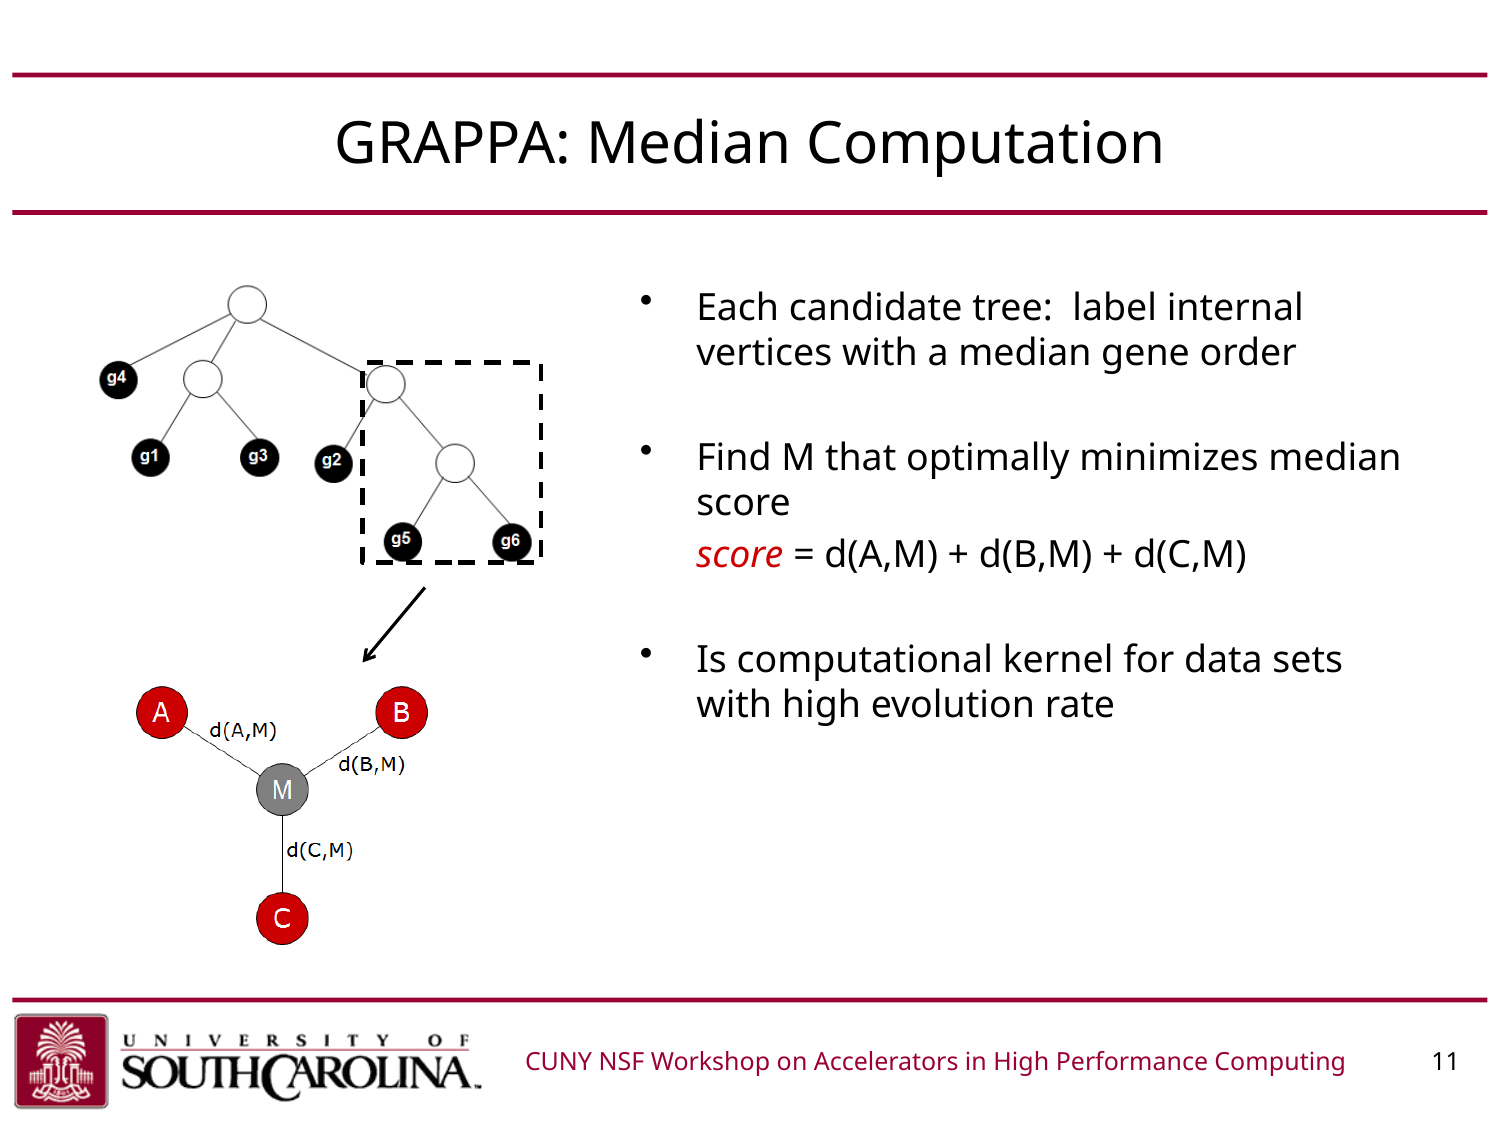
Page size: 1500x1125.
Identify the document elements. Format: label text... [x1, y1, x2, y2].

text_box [362, 587, 426, 663]
list Each candidate tree: label internal vertices with a median gene order Find M that optimally minimizes median score score = d(A,M) + d(B,M) + d(C,M) Is computational kernel for data sets with high evolution rate [624, 274, 1426, 926]
slide_number CUNY NSF Workshop on Accelerators in High Performance Computing 11 [424, 1037, 1476, 1088]
picture [87, 274, 542, 576]
picture [124, 649, 442, 955]
title GRAPPA: Median Computation [74, 74, 1426, 206]
picture [12, 1012, 488, 1112]
